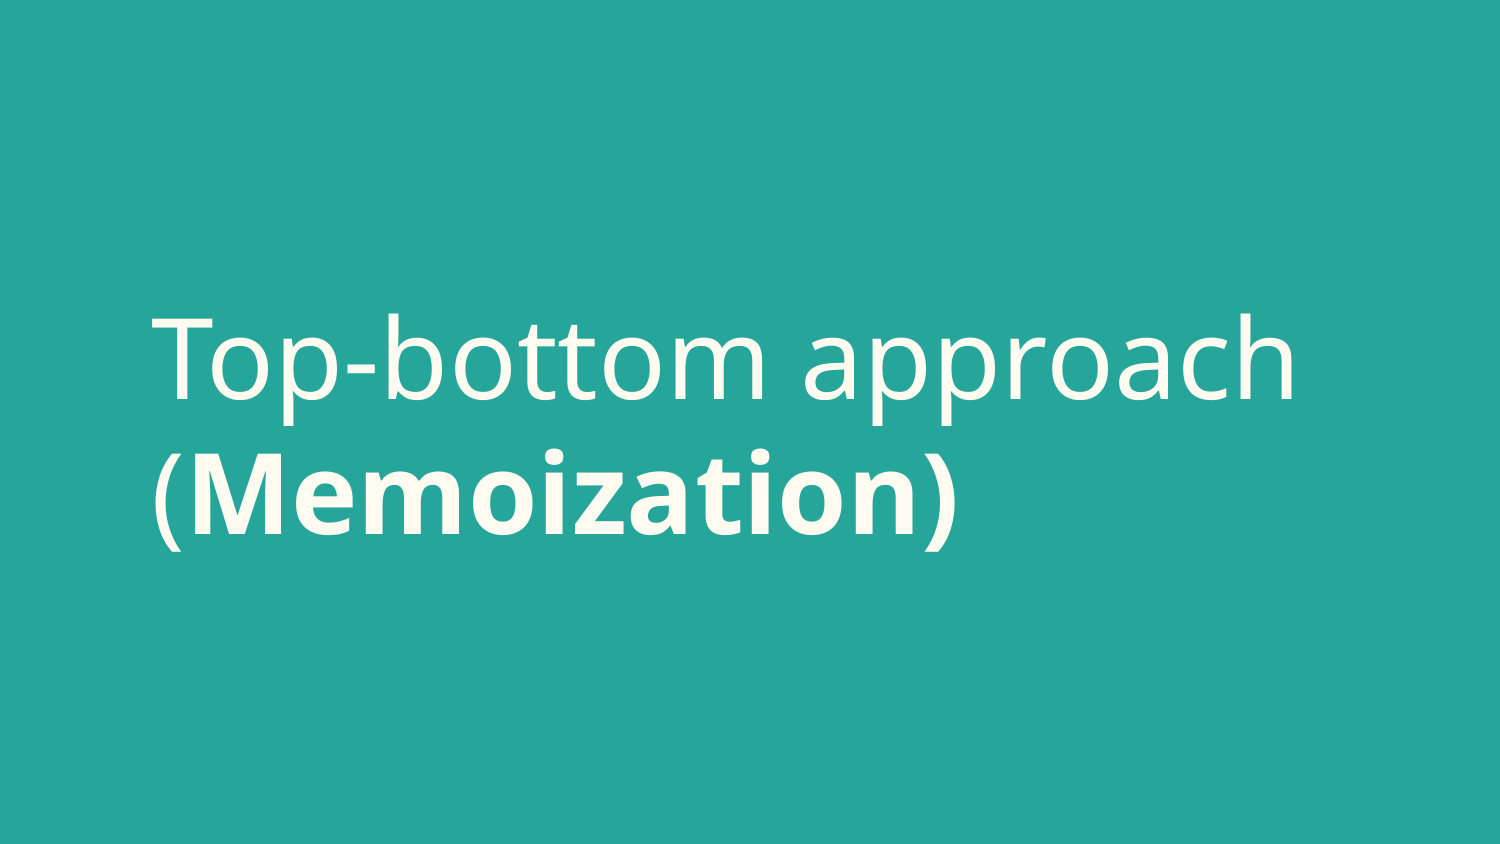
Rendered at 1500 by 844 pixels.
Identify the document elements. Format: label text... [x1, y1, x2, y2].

title Top-bottom approach (Memoization) [80, 86, 1464, 758]
